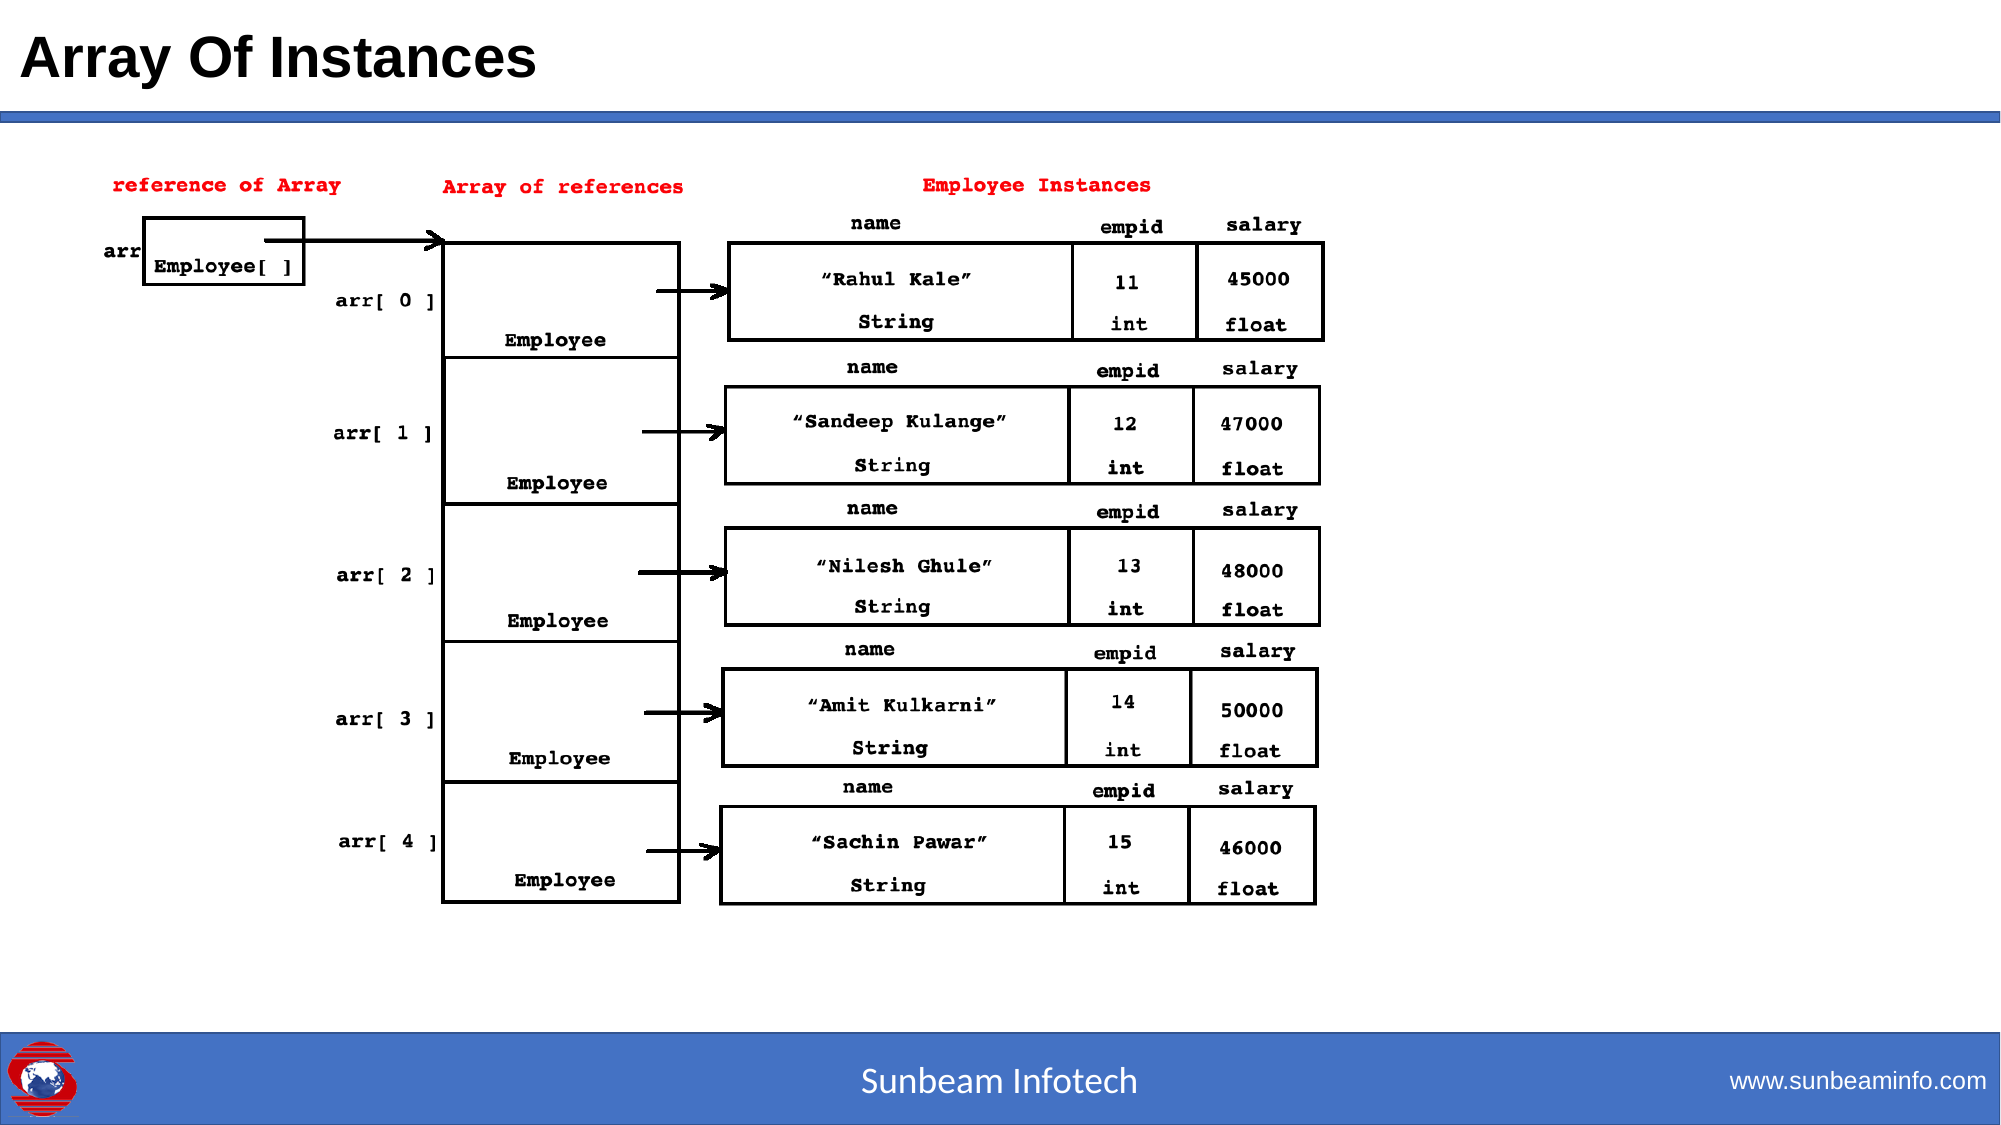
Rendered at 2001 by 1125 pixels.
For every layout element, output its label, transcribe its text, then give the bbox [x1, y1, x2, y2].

title Array Of Instances [4, 5, 1993, 112]
picture [1, 1036, 82, 1117]
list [102, 171, 1373, 965]
